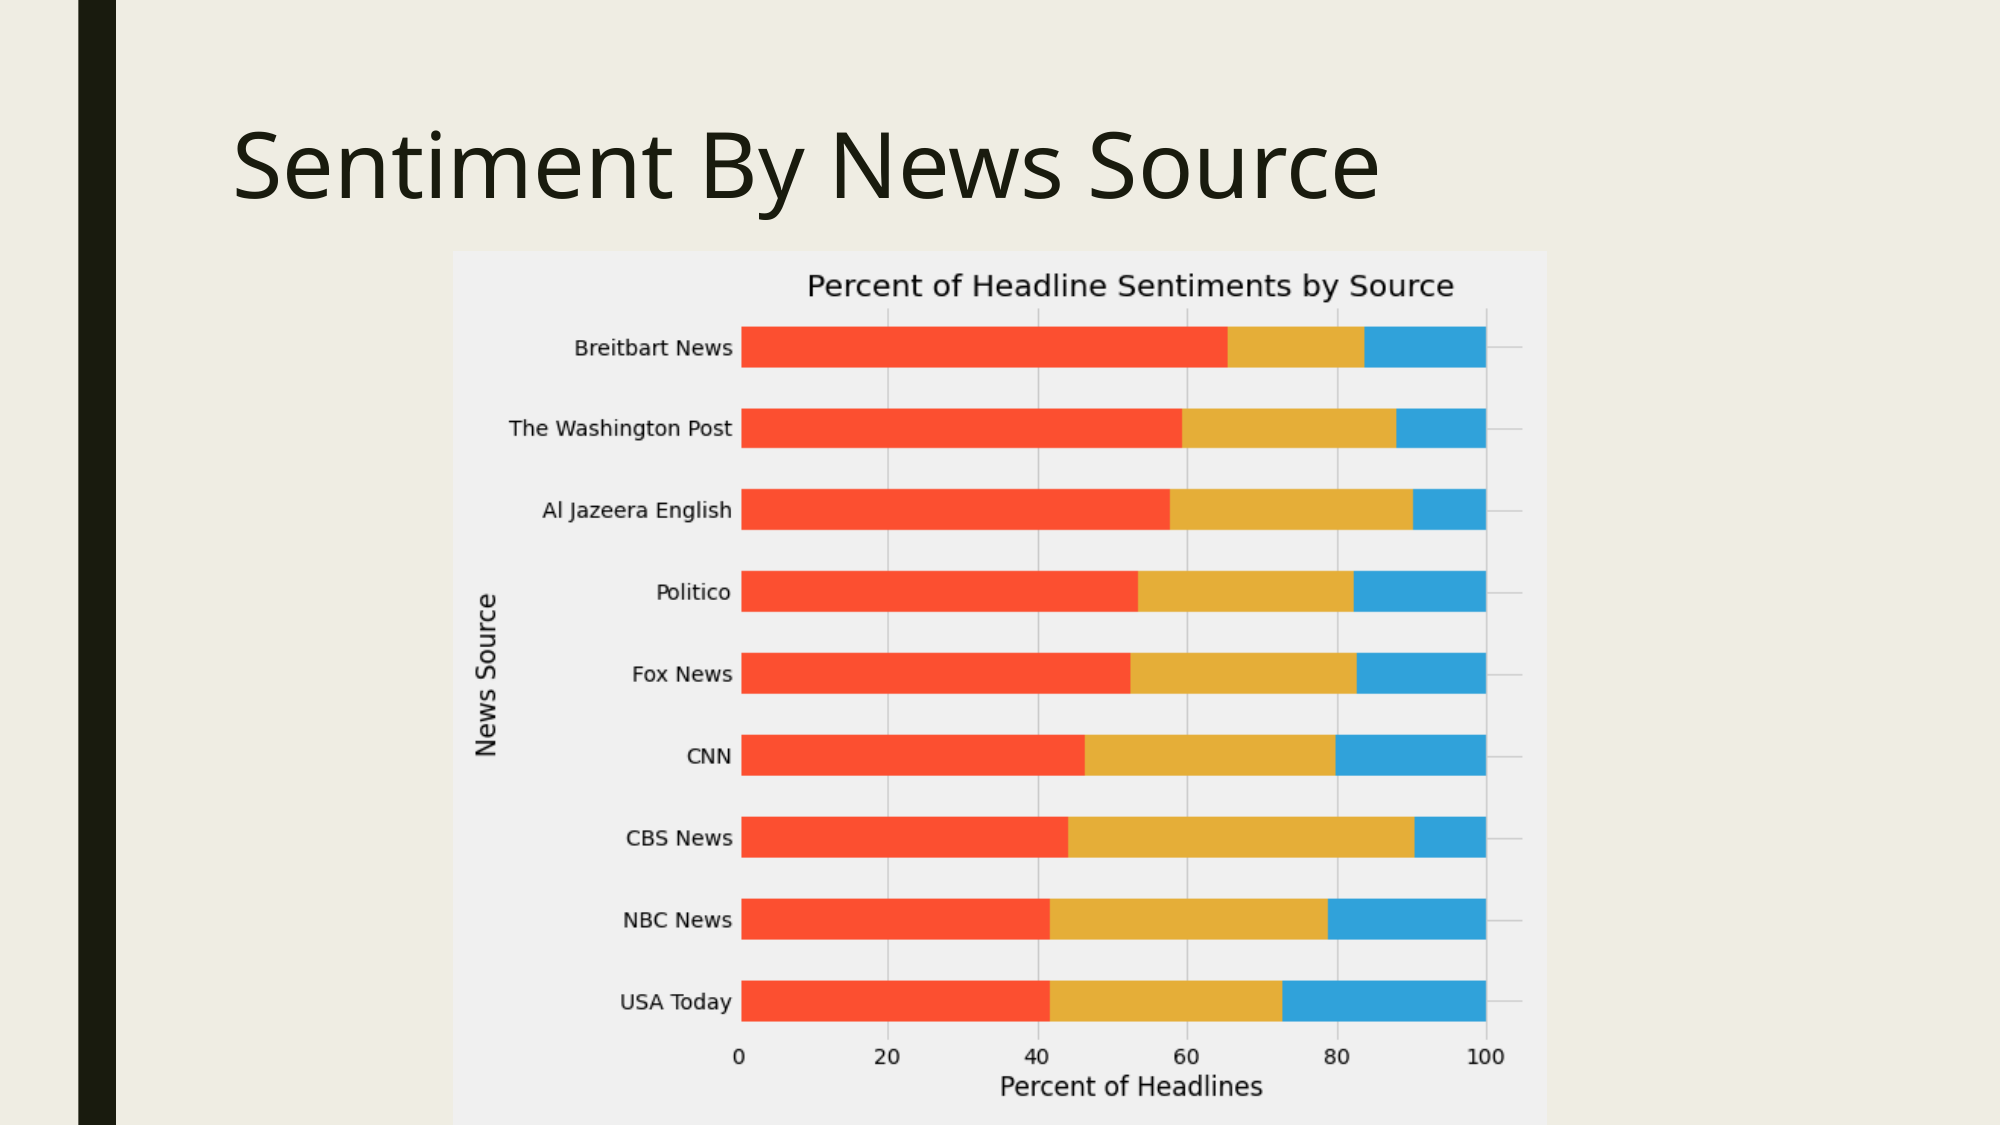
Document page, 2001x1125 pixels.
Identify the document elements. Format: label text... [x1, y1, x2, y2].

picture [453, 250, 1547, 1125]
title Sentiment By News Source [224, 111, 1801, 357]
